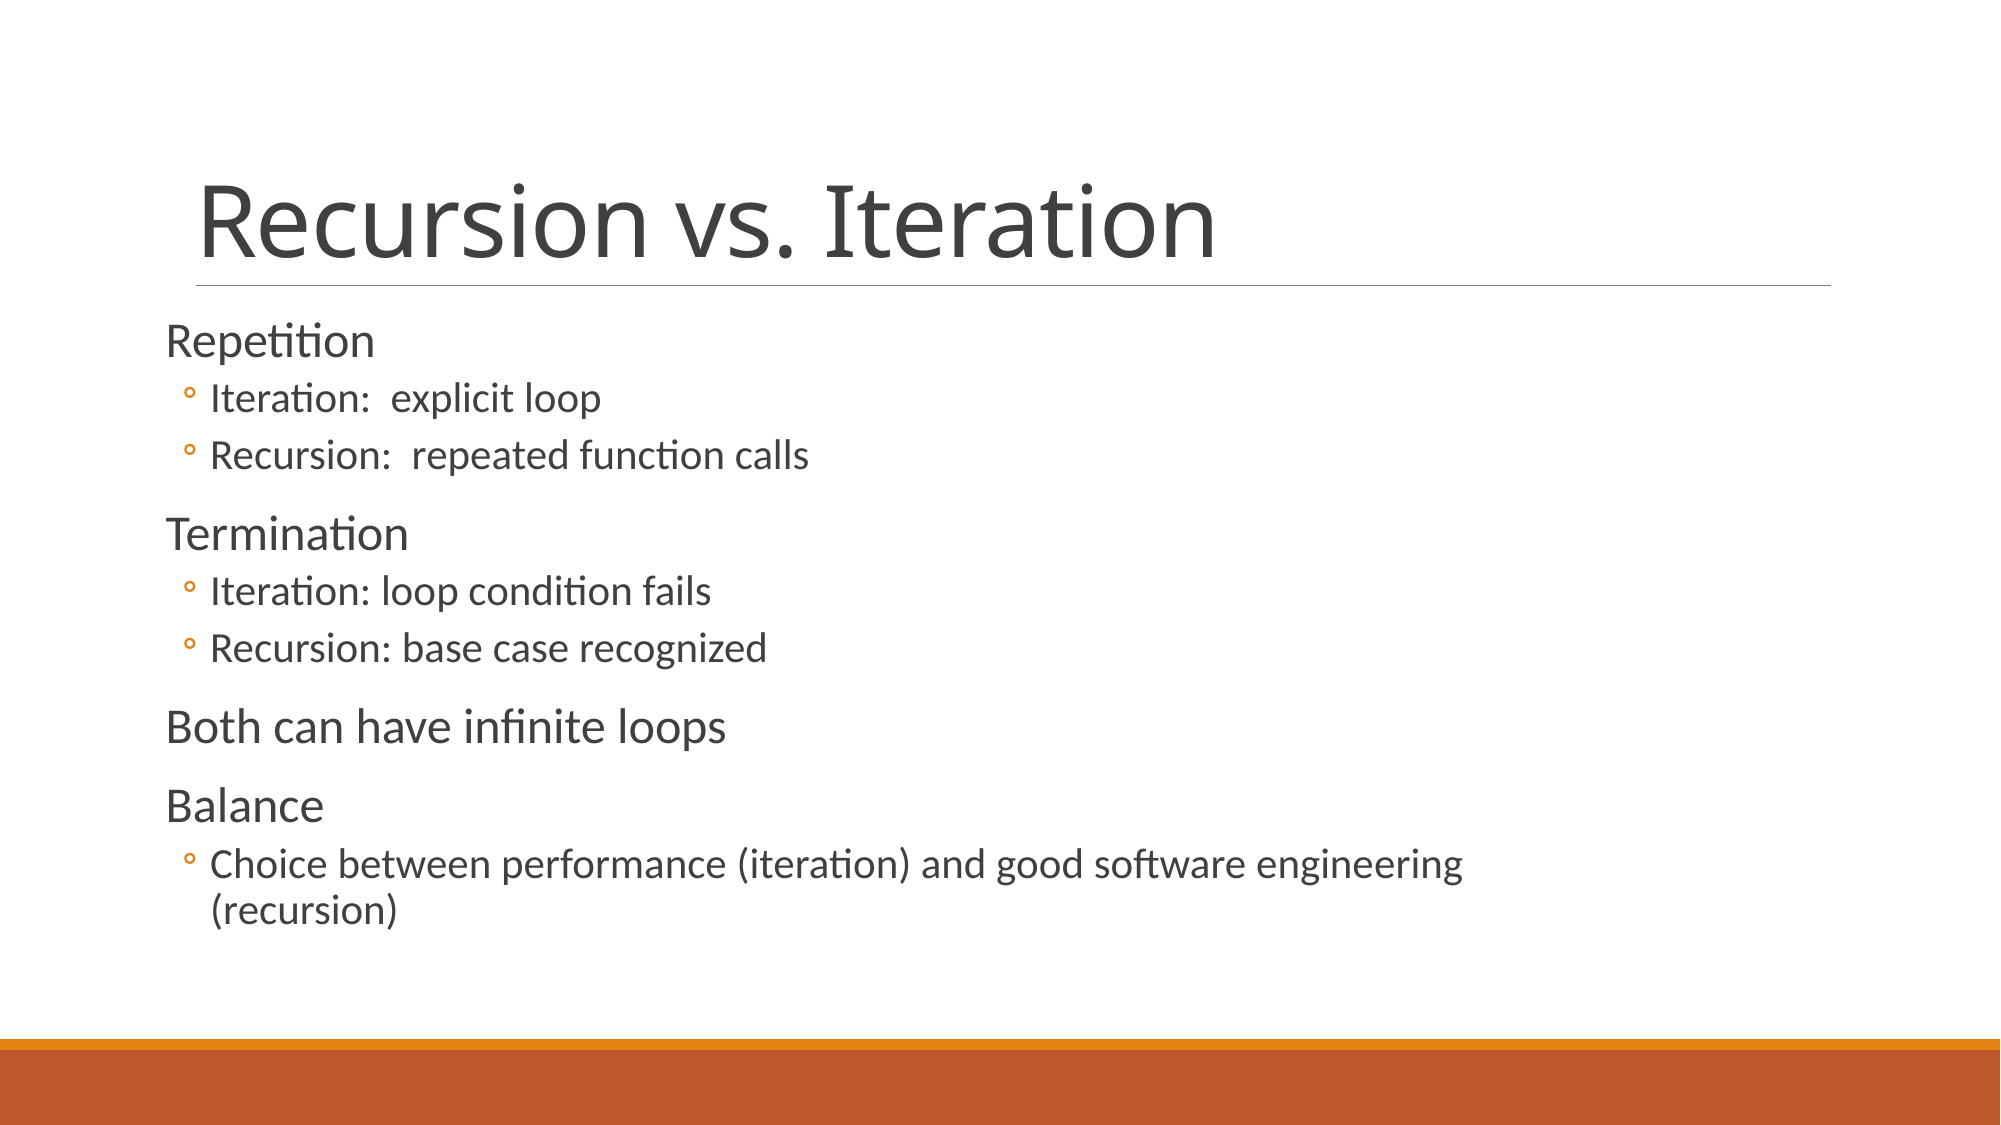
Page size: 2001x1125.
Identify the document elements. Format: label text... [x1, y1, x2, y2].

title Recursion vs. Iteration [180, 47, 1830, 285]
list Repetition Iteration: explicit loop Recursion: repeated function calls Termination Iteration: loop condition fails Recursion: base case recognized Both can have infinite loops Balance Choice between performance (iteration) and good software engineering (recursion) [151, 306, 1562, 944]
